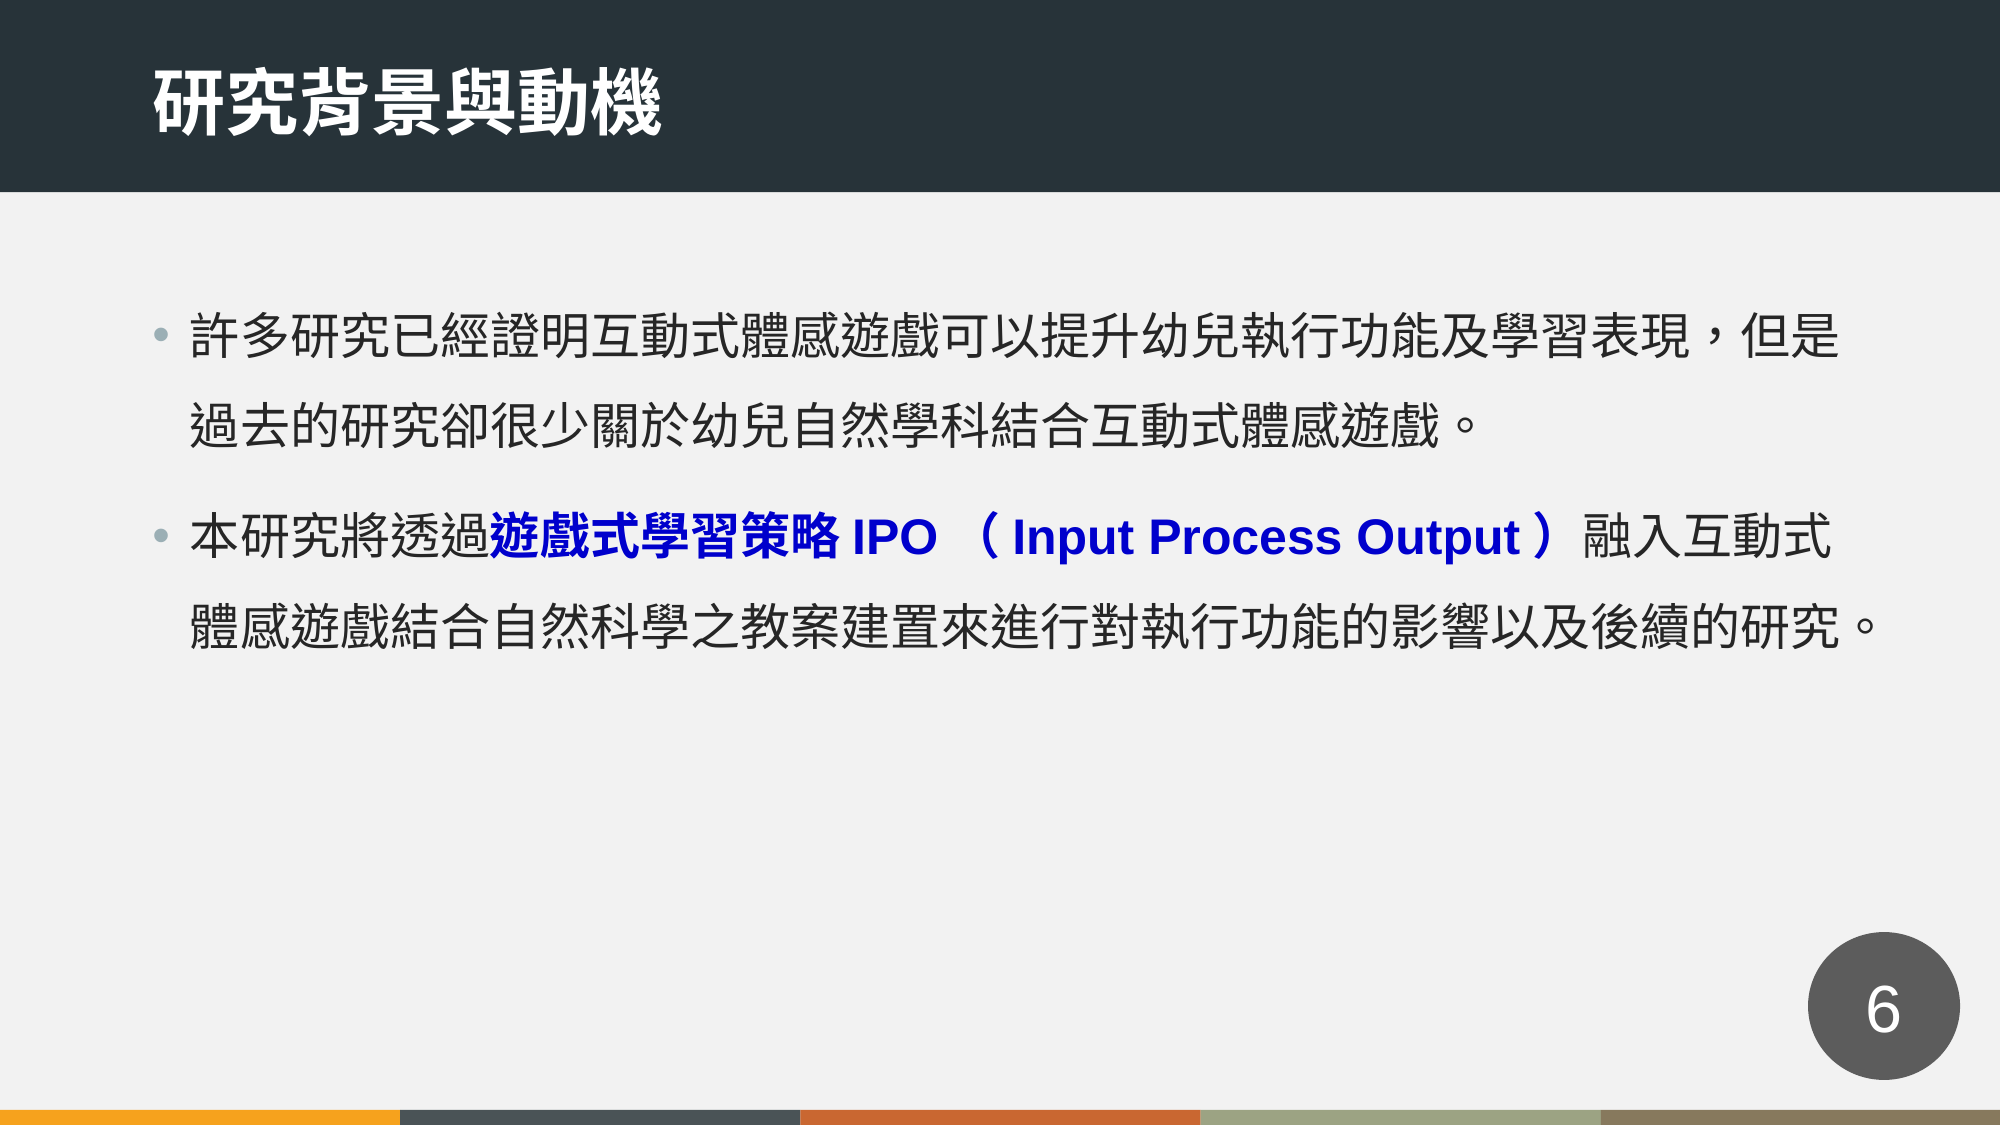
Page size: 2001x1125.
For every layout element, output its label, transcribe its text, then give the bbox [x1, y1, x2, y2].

slide_number 6 [1808, 932, 1961, 1080]
list 許多研究已經證明互動式體感遊戲可以提升幼兒執行功能及學習表現，但是過去的研究卻很少關於幼兒自然學科結合互動式體感遊戲。 本研究將透過遊戲式學習策略IPO（Input Process Output）融入互動式體感遊戲結合自然科學之教案建置來進行對執行功能的影響以及後續的研究。 [137, 266, 1863, 981]
text_box 研究背景與動機 [137, 49, 1863, 160]
